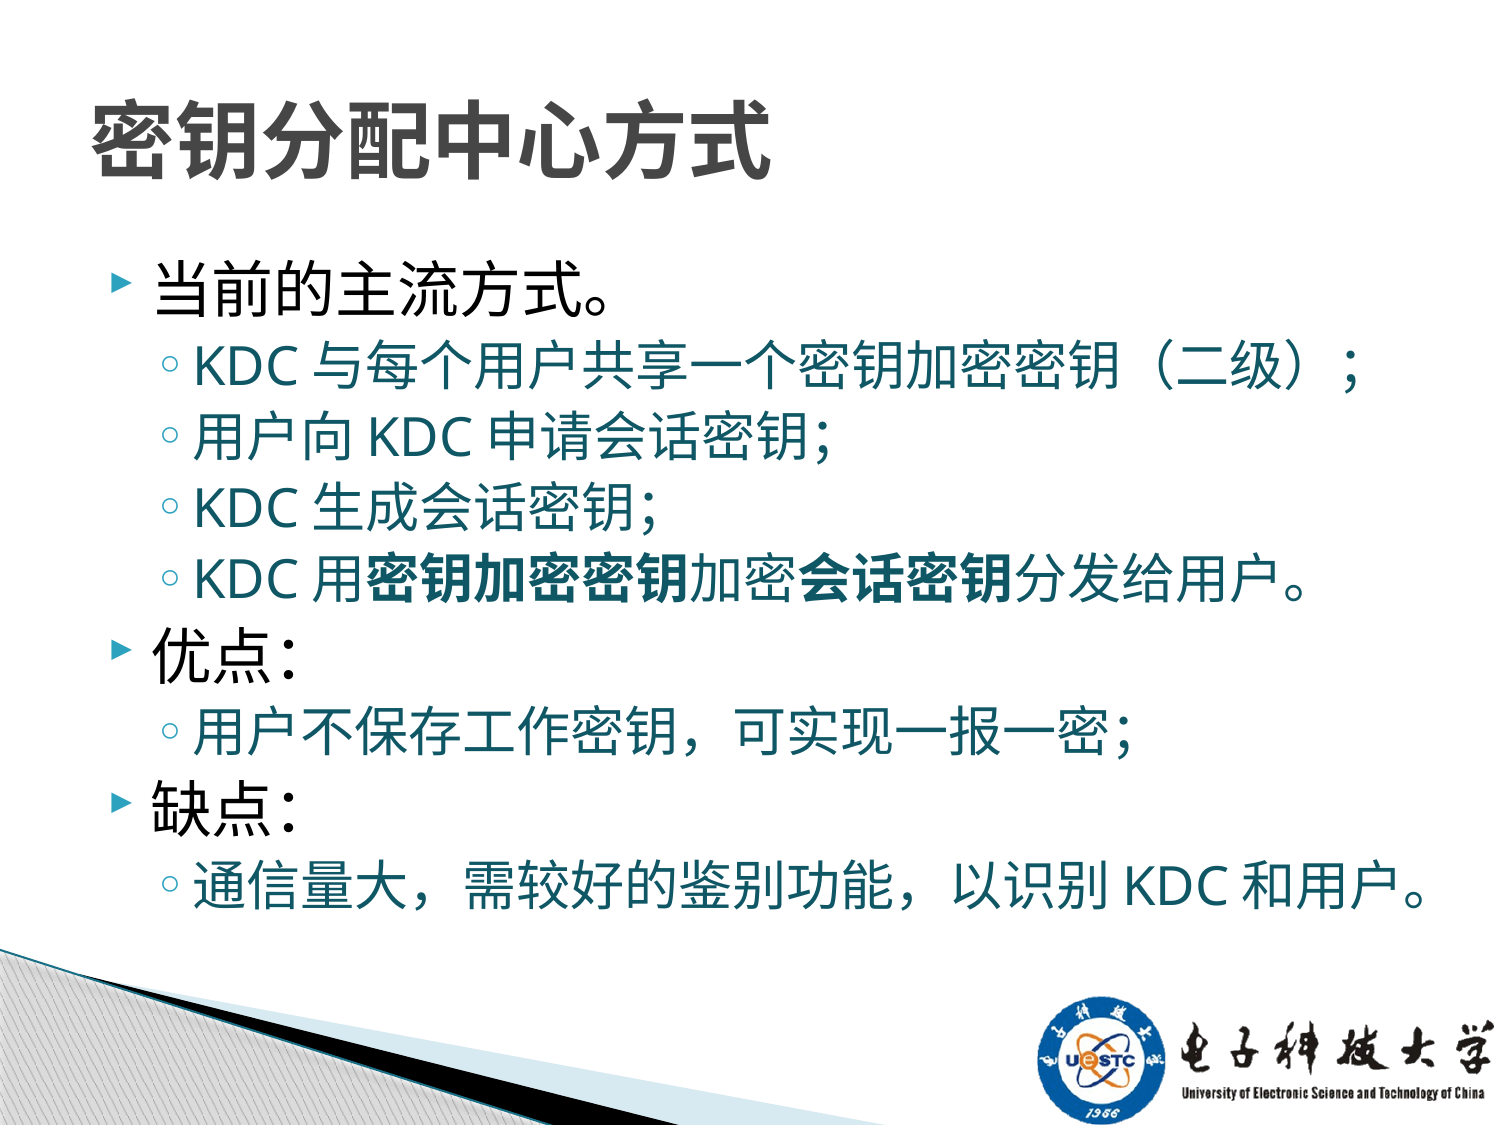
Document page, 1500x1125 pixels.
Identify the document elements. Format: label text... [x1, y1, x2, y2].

title 密钥分配中心方式 [75, 45, 1425, 233]
picture [1037, 995, 1495, 1125]
list 当前的主流方式。 KDC与每个用户共享一个密钥加密密钥（二级）； 用户向KDC申请会话密钥； KDC生成会话密钥； KDC用密钥加密密钥加密会话密钥分发给用户。 优点： 用户不保存工作密钥，可实现一报一密； 缺点： 通信量大，需较好的鉴别功能，以识别KDC和用户。 [75, 243, 1425, 986]
